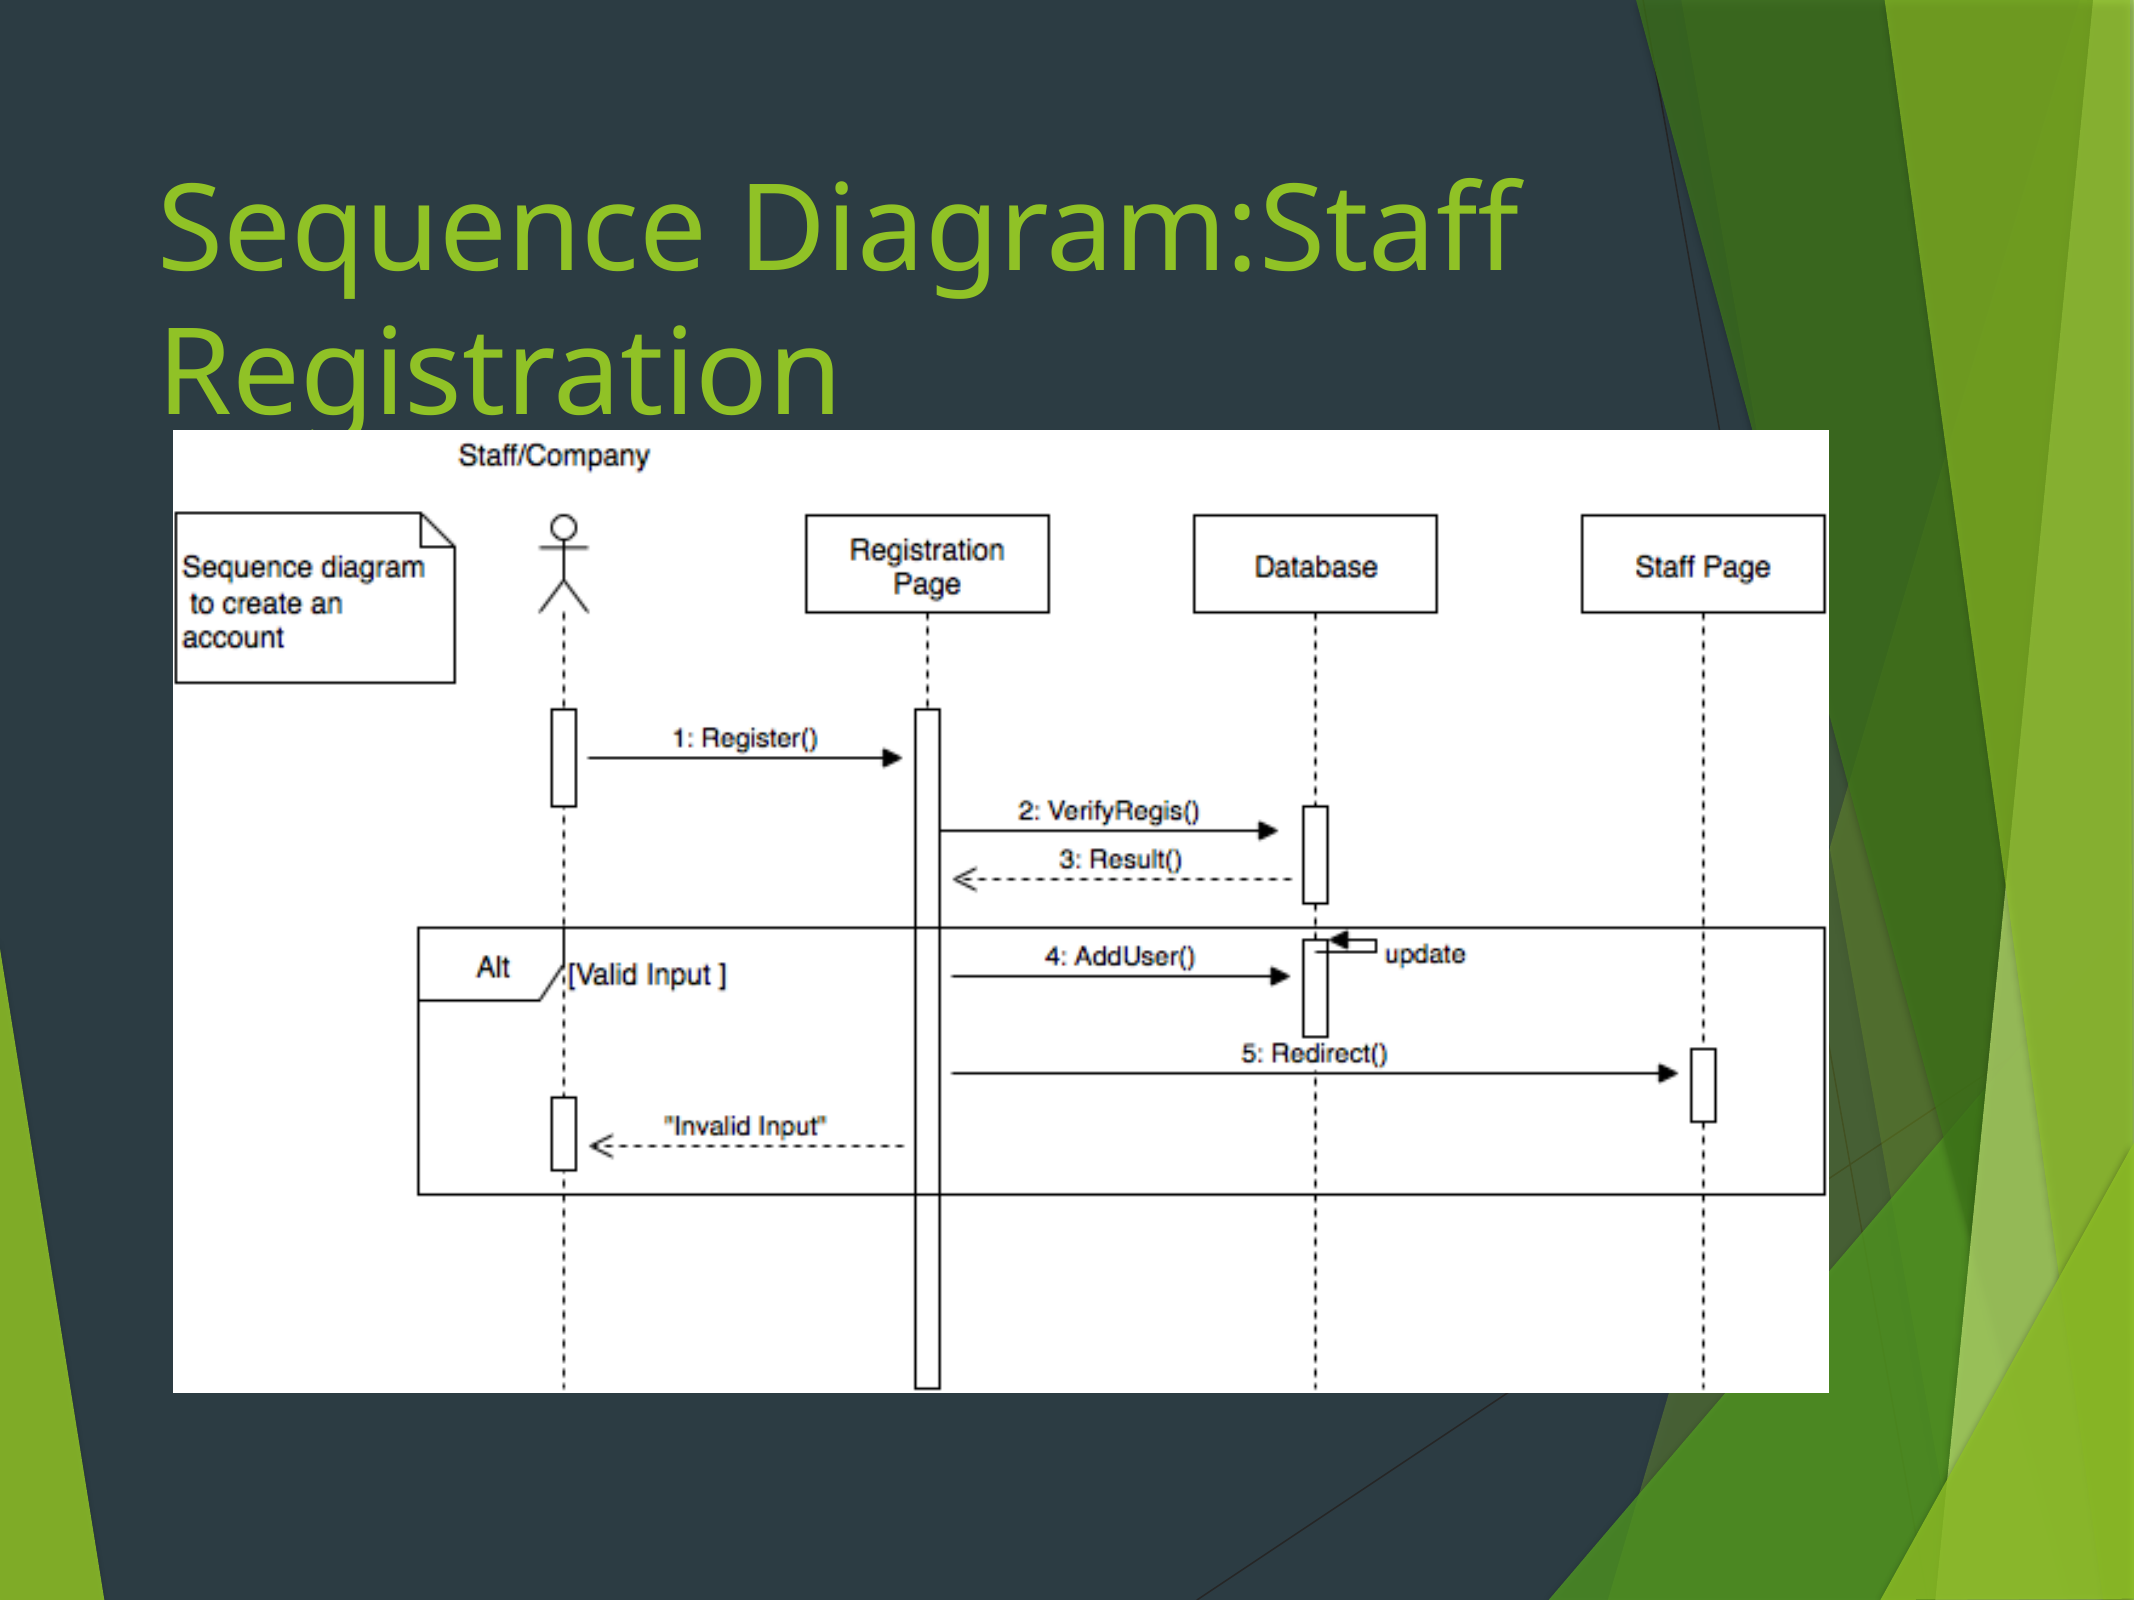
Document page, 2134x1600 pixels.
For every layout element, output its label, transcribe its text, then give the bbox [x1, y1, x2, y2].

picture [173, 429, 1829, 1393]
title Sequence Diagram:Staff Registration [142, 142, 1624, 451]
